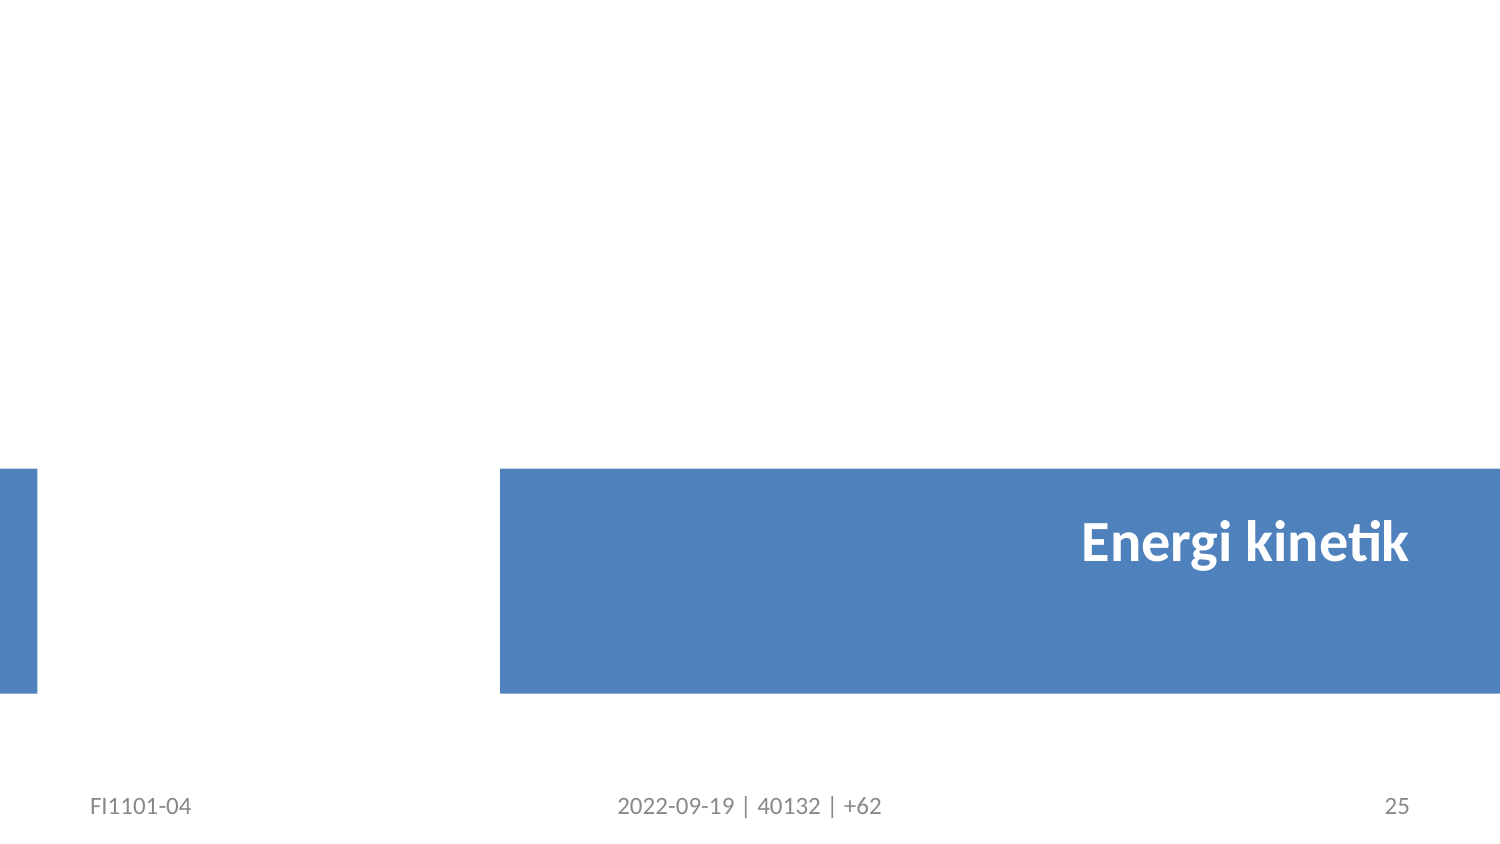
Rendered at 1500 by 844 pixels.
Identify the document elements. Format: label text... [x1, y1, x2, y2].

slide_number FI1101-04 [75, 782, 463, 827]
text_box Energi kinetik [587, 509, 1425, 666]
slide_number 25 [1074, 782, 1425, 827]
footer 2022-09-19 | 40132 | +62 [512, 782, 988, 827]
